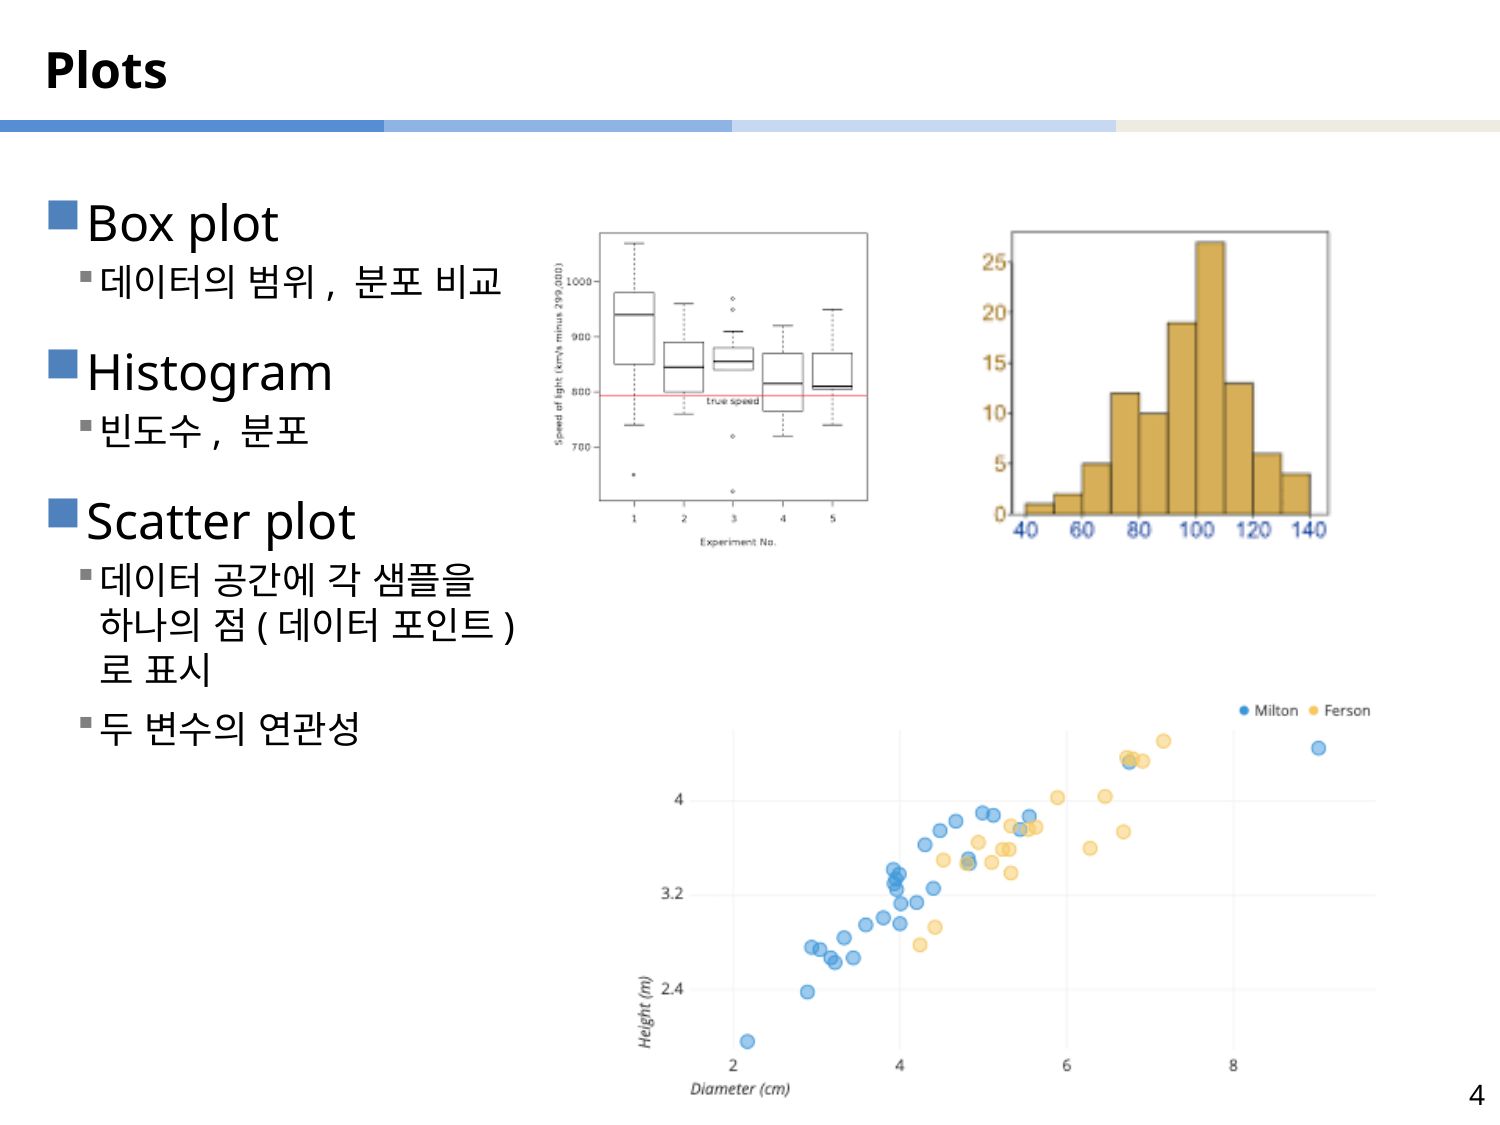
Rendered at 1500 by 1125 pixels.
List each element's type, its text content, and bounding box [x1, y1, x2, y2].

picture [616, 665, 1395, 1123]
list Box plot 데이터의 범위, 분포 비교 Histogram 빈도수, 분포 Scatter plot 데이터 공간에 각 샘플을 하나의 점(데이터 포인트) 로 표시 두 변수의 연관성 [29, 154, 1471, 1088]
picture [540, 209, 893, 562]
title Plots [29, 23, 1471, 114]
picture [978, 223, 1337, 547]
